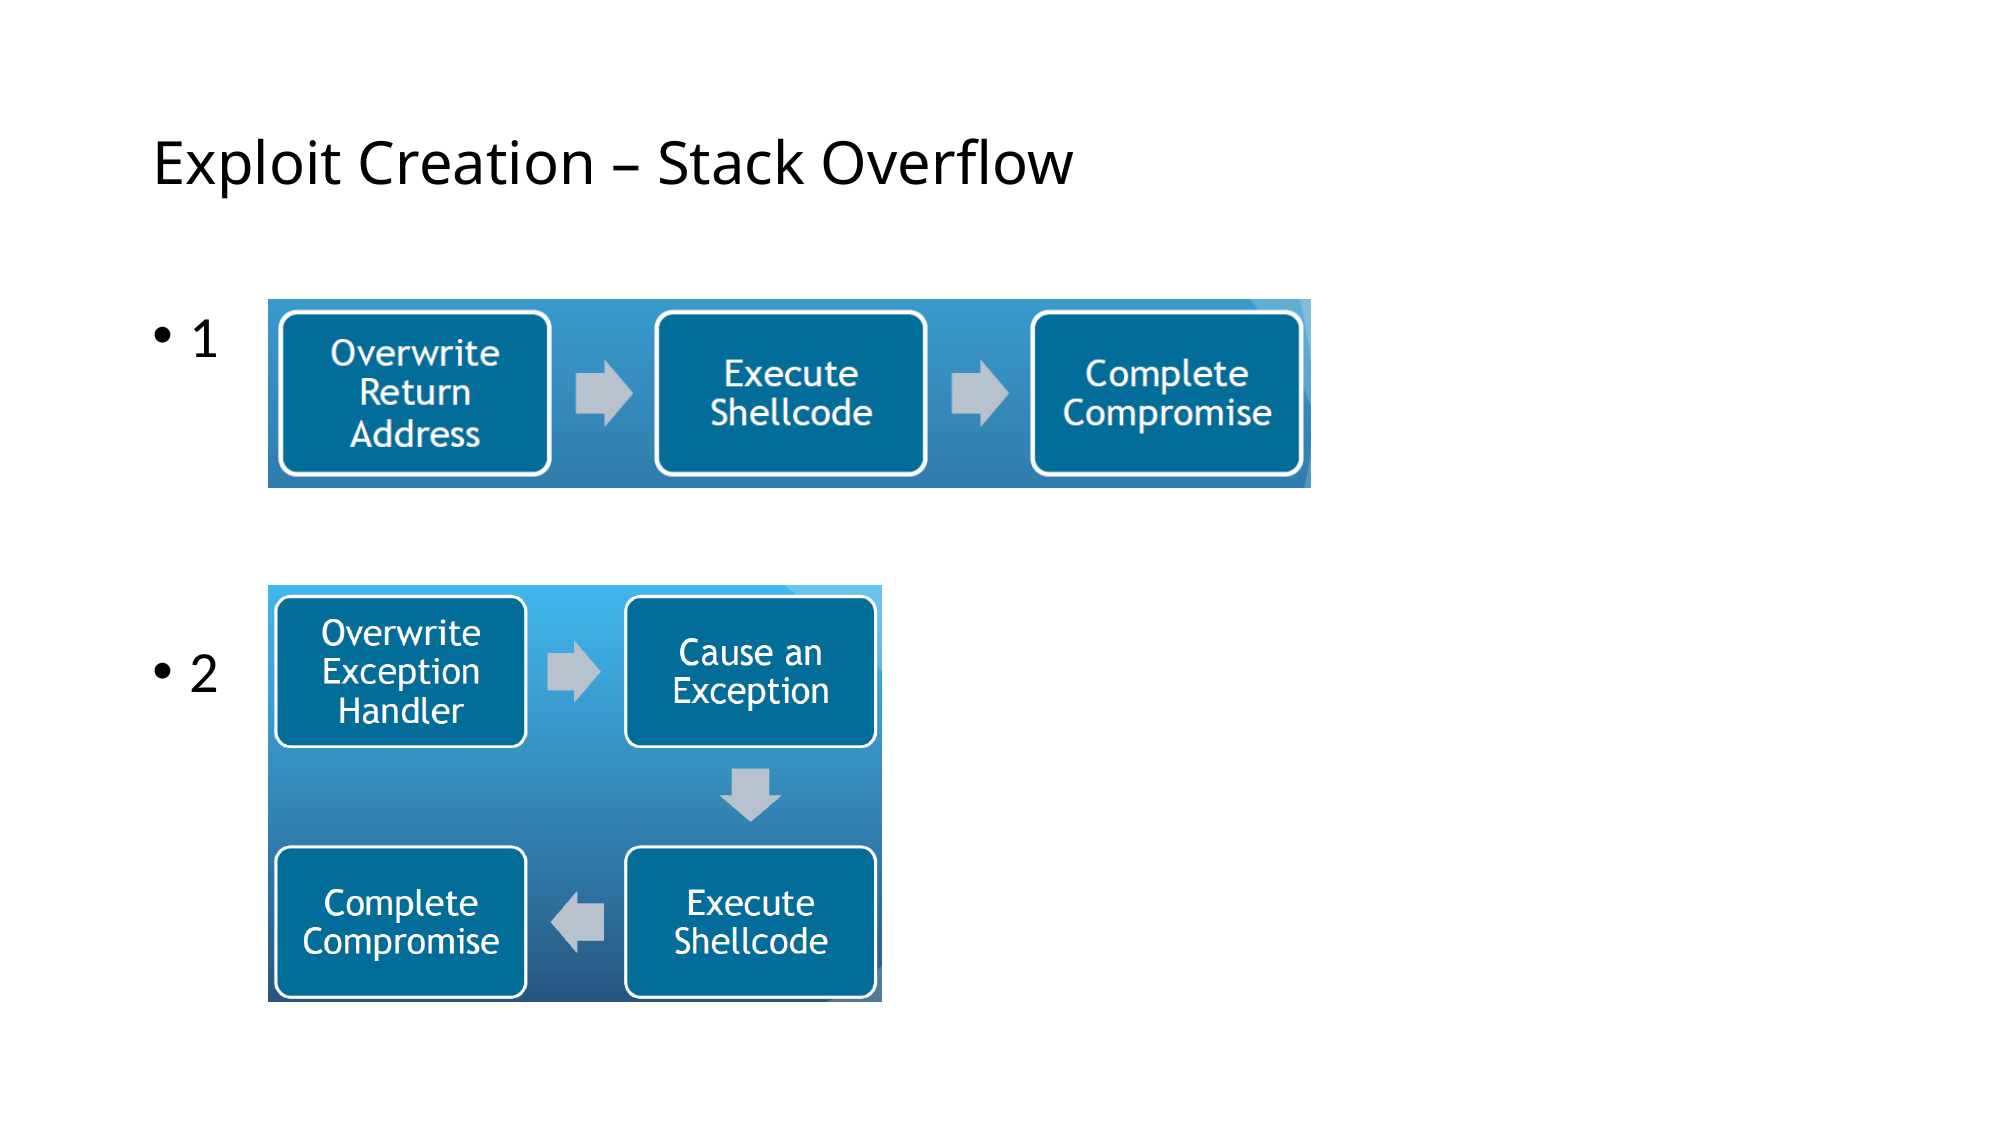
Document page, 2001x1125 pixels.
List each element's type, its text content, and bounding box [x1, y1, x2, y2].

title Exploit Creation – Stack Overflow [137, 59, 1863, 278]
picture [268, 299, 1311, 488]
picture [268, 585, 882, 1002]
list 1 2 [137, 299, 1863, 1014]
